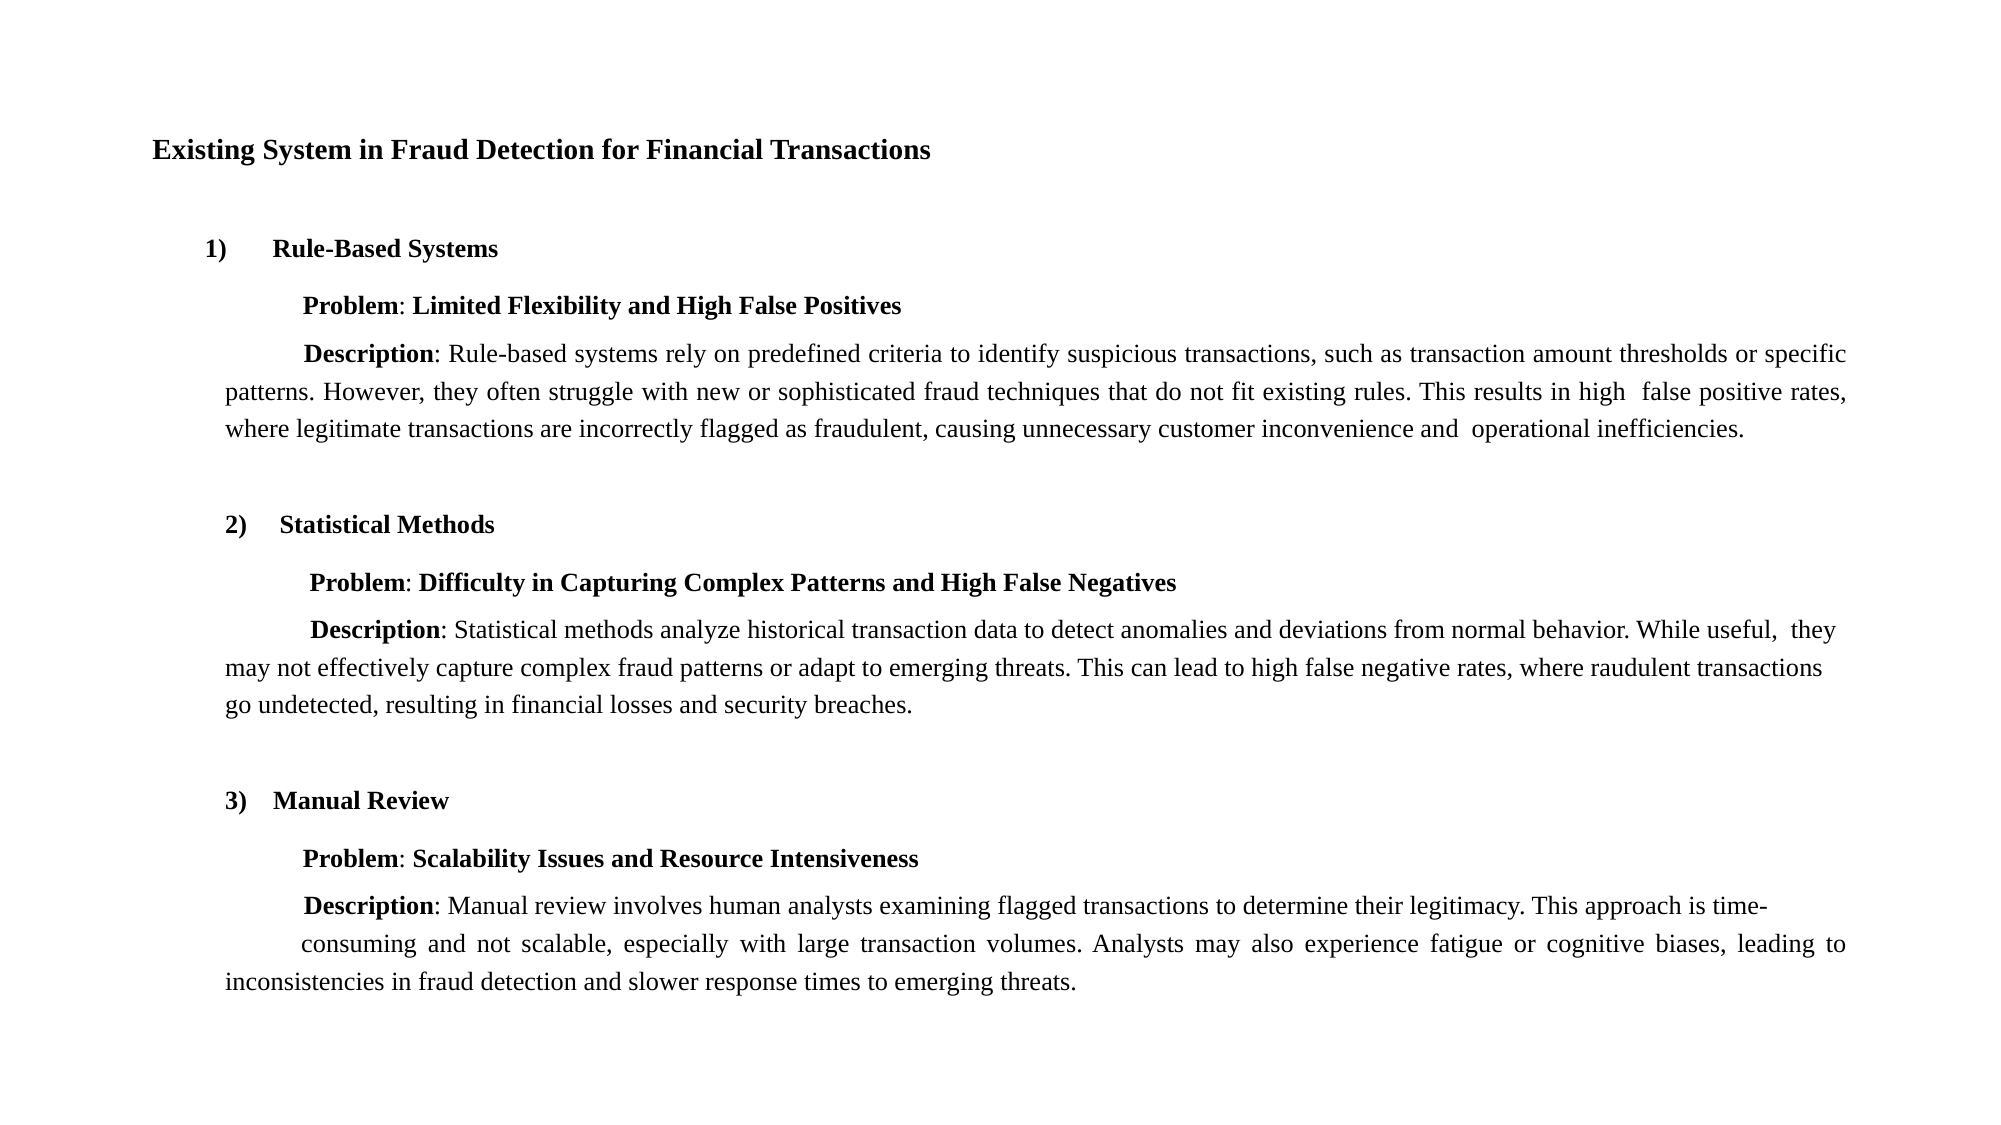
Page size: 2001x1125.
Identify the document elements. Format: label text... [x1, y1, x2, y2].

title Existing System in Fraud Detection for Financial Transactions [137, 59, 1863, 217]
list 1) Rule-Based Systems Problem: Limited Flexibility and High False Positives Description: Rule-based systems rely on predefined criteria to identify suspicious transactions, such as transaction amount thresholds or specific patterns. However, they often struggle with new or sophisticated fraud techniques that do not fit existing rules. This results in high false positive rates, where legitimate transactions are incorrectly flagged as fraudulent, causing unnecessary customer inconvenience and operational inefficiencies. 2) Statistical Methods Problem: Difficulty in Capturing Complex Patterns and High False Negatives Description: Statistical methods analyze historical transaction data to detect anomalies and deviations from normal behavior. While useful, they may not effectively capture complex fraud patterns or adapt to emerging threats. This can lead to high false negative rates, where raudulent transactions go undetected, resulting in financial losses and security breaches. 3) Manual Review Problem: Scalability Issues and Resource Intensiveness Description: Manual review involves human analysts examining flagged transactions to determine their legitimacy. This approach is time- consuming and not scalable, especially with large transaction volumes. Analysts may also experience fatigue or cognitive biases, leading to inconsistencies in fraud detection and slower response times to emerging threats. [137, 217, 1863, 1014]
